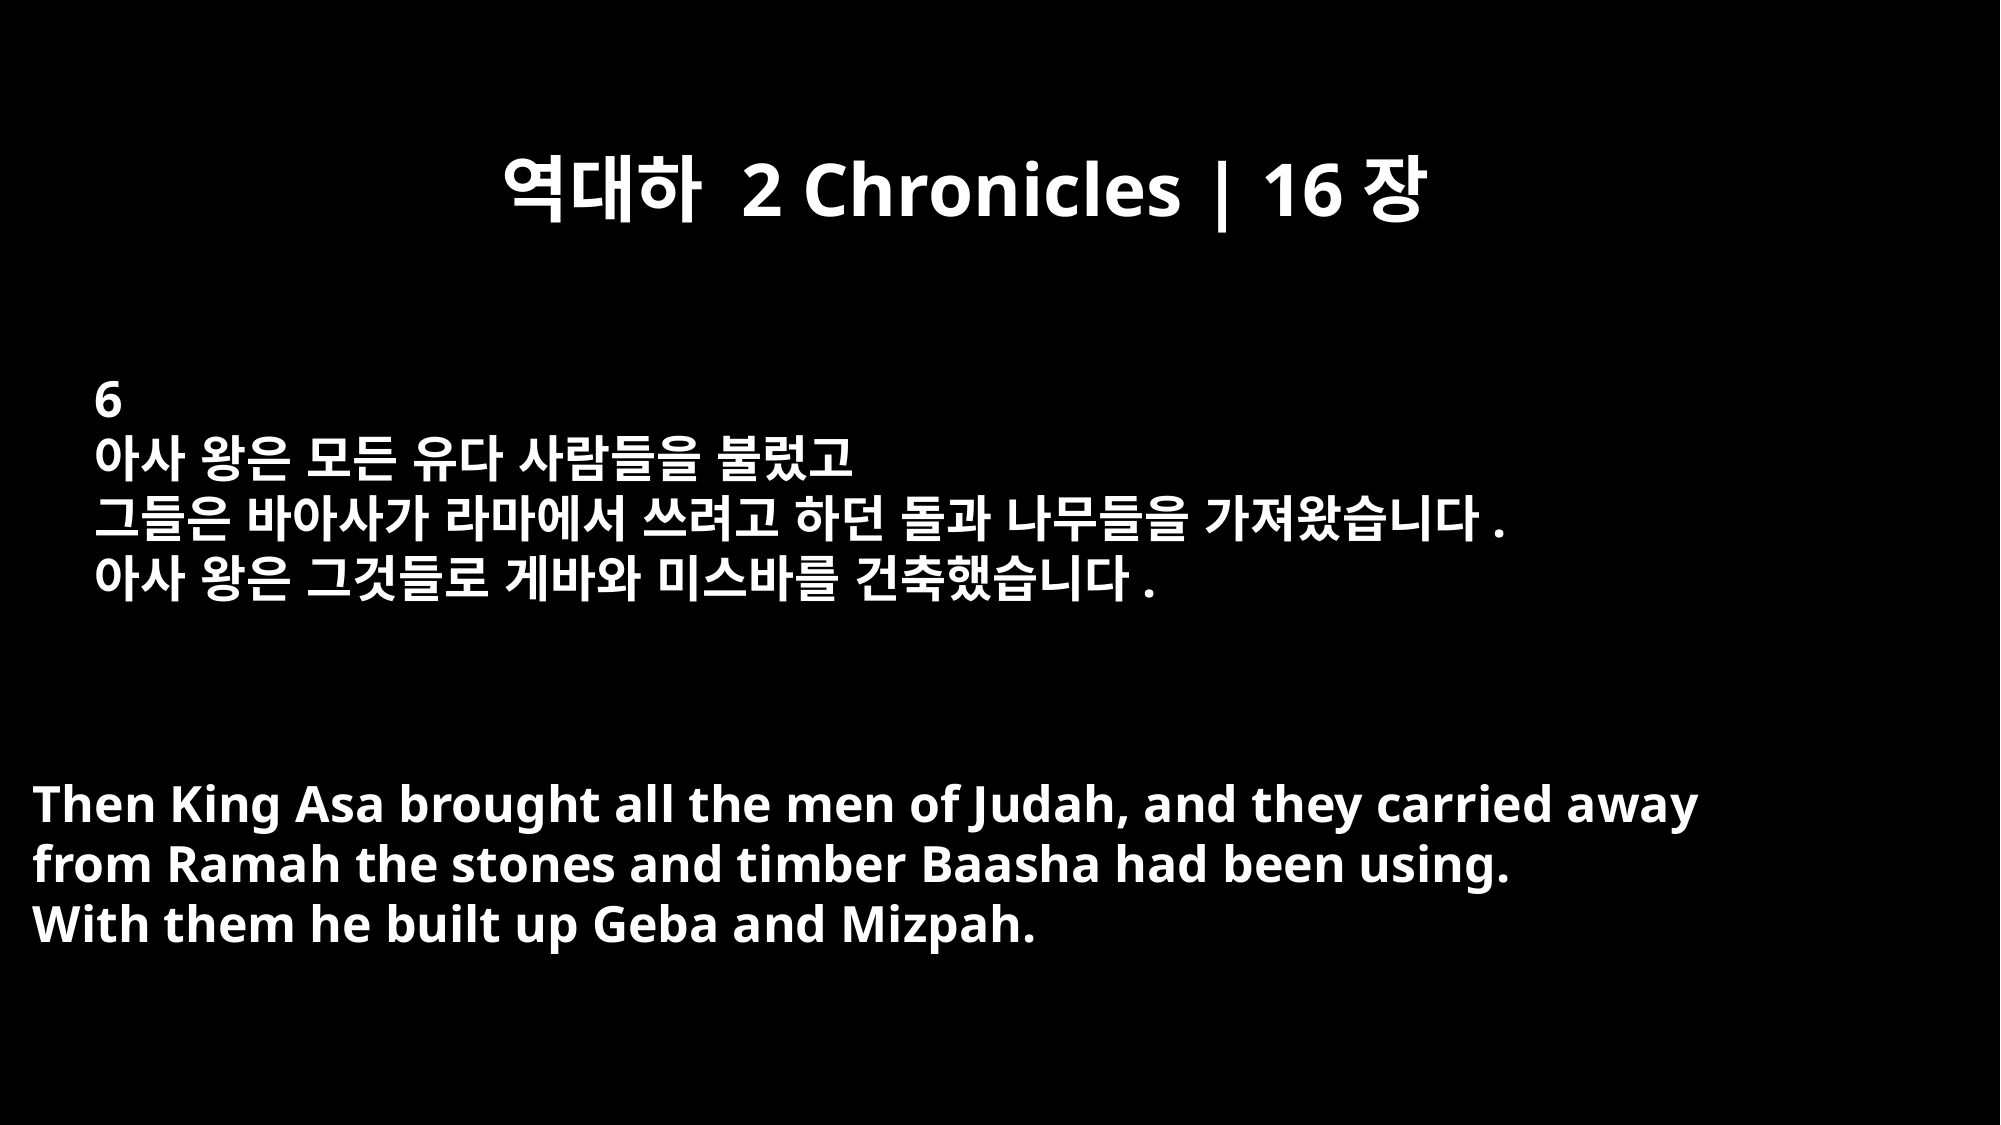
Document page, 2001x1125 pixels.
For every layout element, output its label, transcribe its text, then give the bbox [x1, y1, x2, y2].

text_box 역대하 2 Chronicles | 16장 [487, 136, 1445, 239]
text_box Then King Asa brought all the men of Judah, and they carried away from Ramah the stones and timber Baasha had been using. With them he built up Geba and Mizpah. [18, 764, 1715, 960]
text_box 6 아사 왕은 모든 유다 사람들을 불렀고 그들은 바아사가 라마에서 쓰려고 하던 돌과 나무들을 가져왔습니다. 아사 왕은 그것들로 게바와 미스바를 건축했습니다. [80, 359, 1523, 615]
